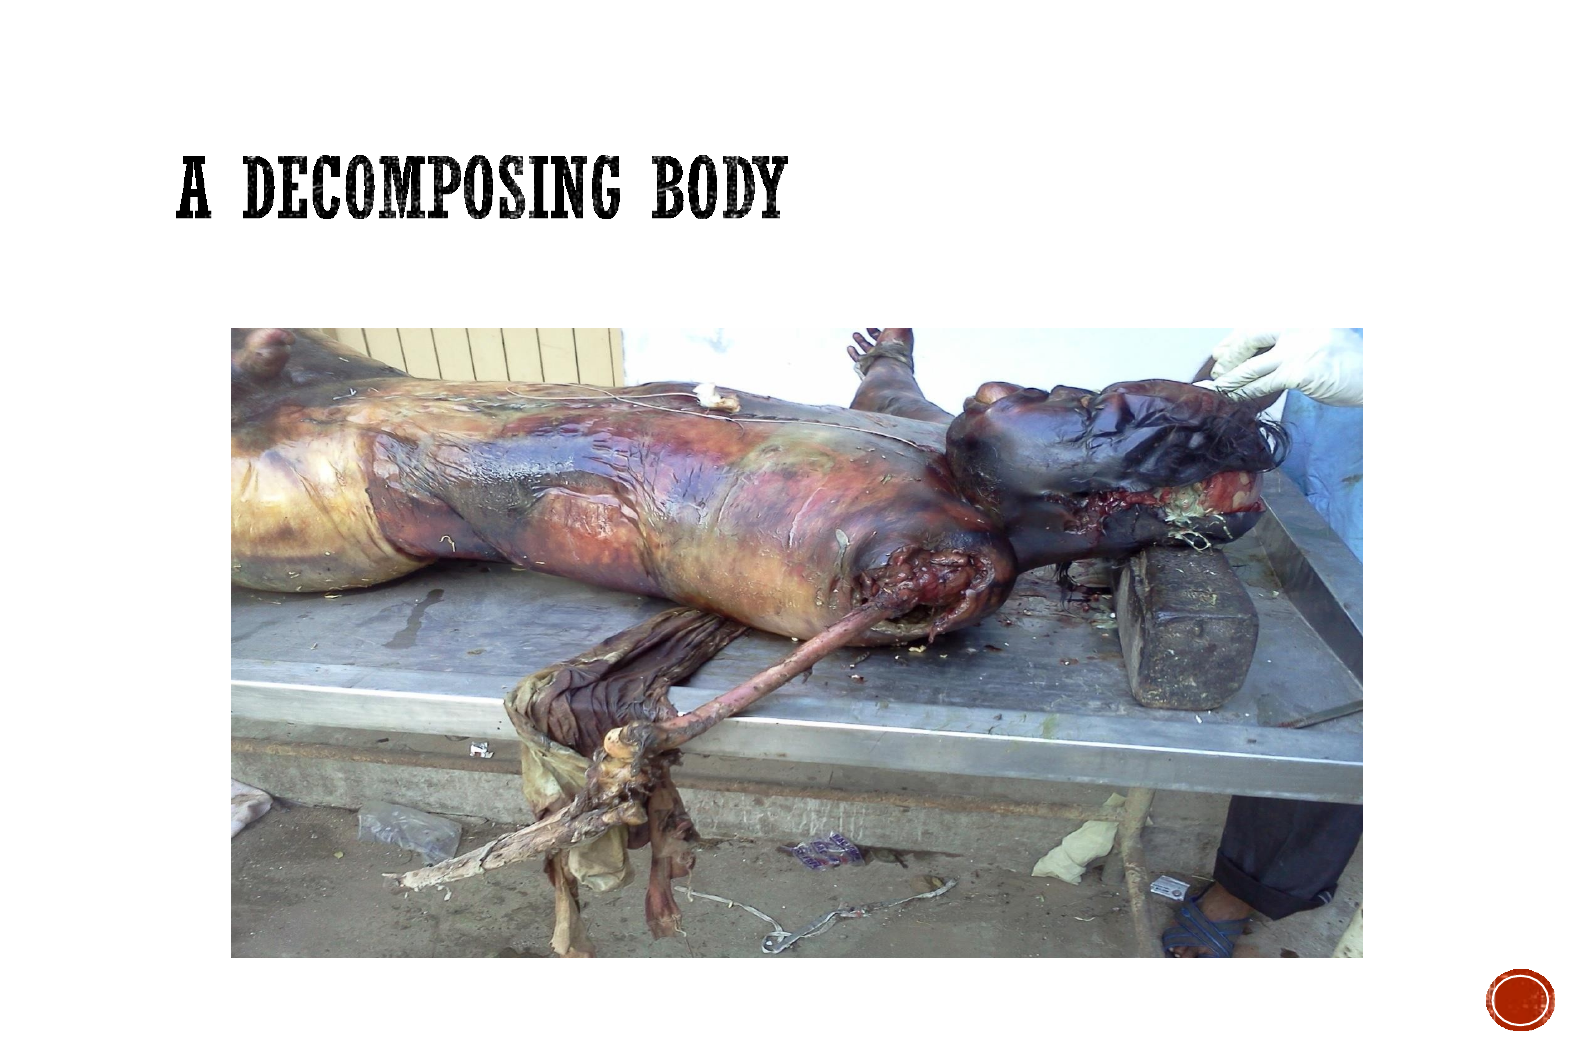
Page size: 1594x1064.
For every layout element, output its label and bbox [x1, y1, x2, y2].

picture [231, 328, 1364, 958]
picture [176, 155, 788, 219]
picture [1486, 969, 1555, 1031]
